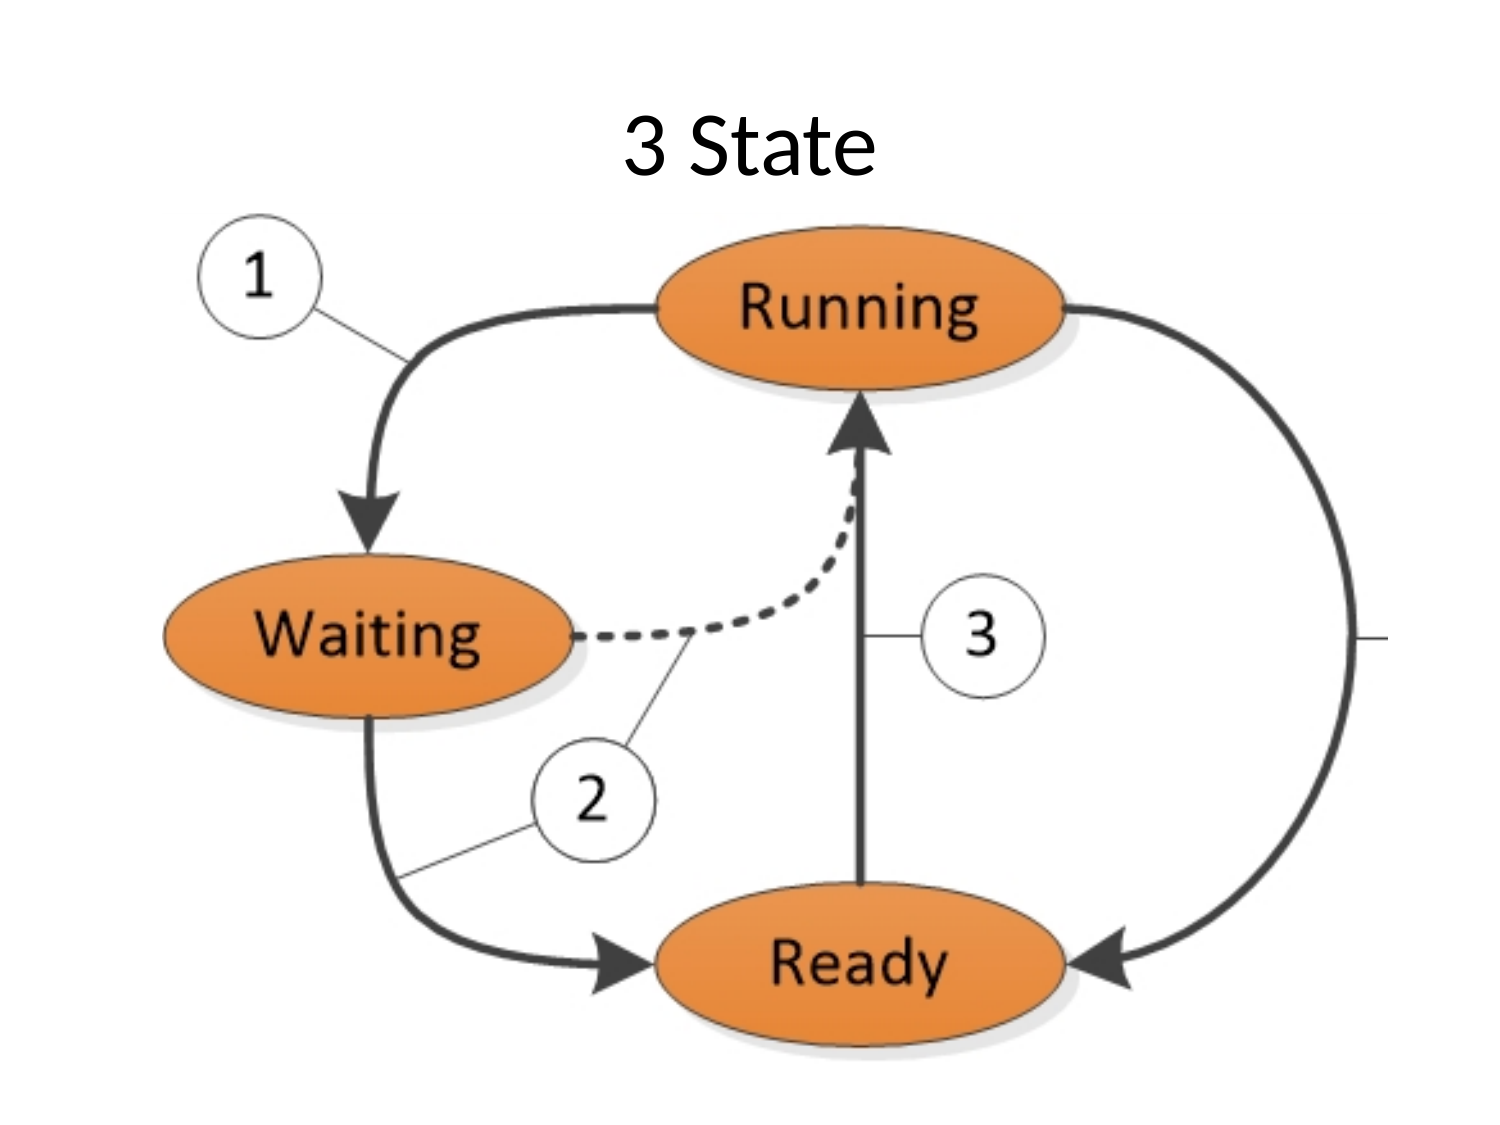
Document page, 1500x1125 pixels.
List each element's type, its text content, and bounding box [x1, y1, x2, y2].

title 3 State [75, 45, 1425, 233]
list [162, 212, 1388, 1064]
